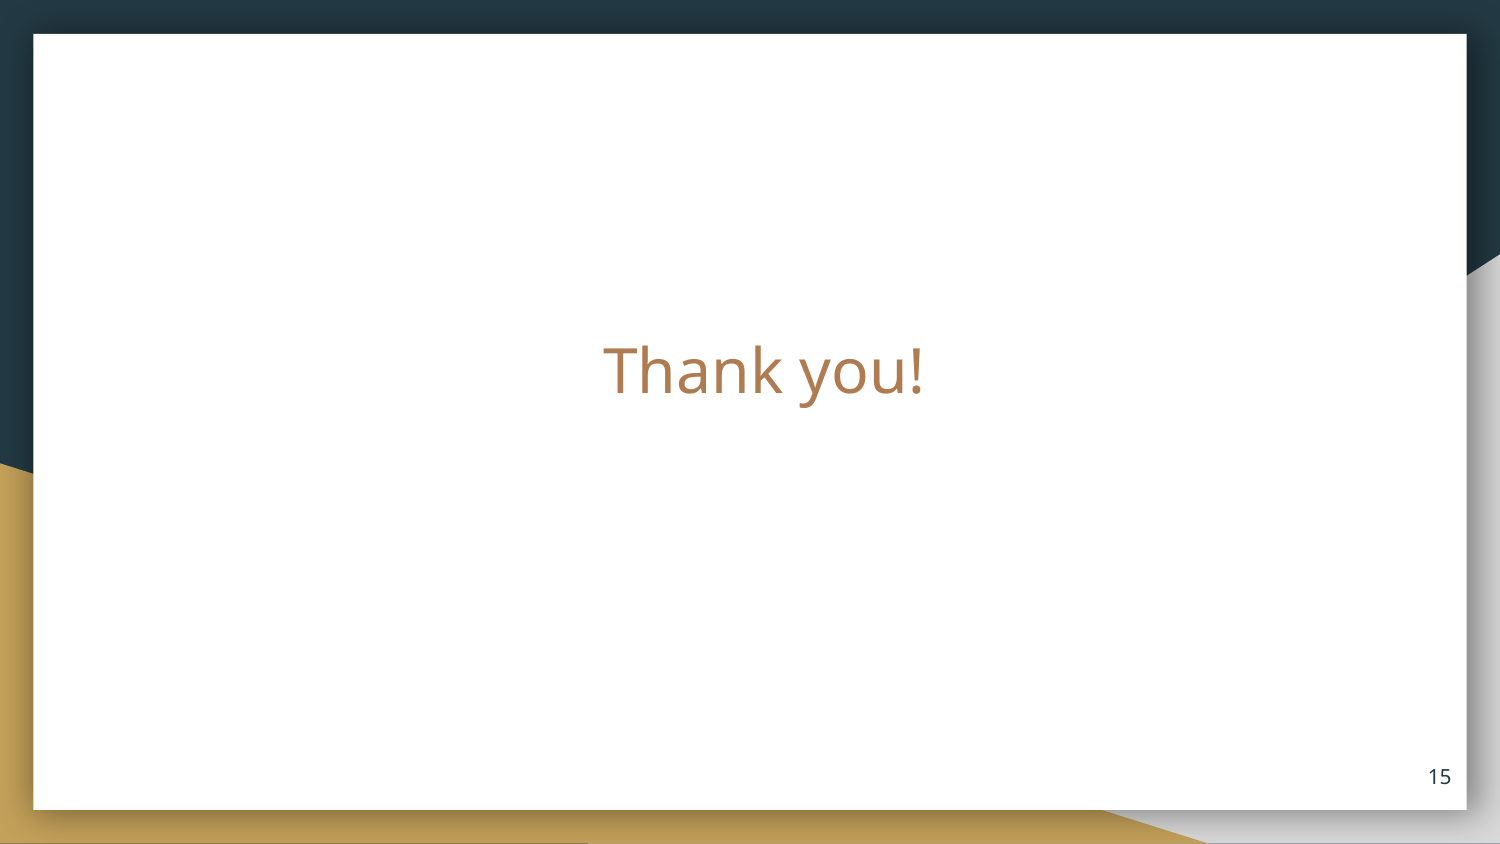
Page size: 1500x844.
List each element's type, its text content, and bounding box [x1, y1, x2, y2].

slide_number ‹#› [1376, 745, 1467, 810]
title Thank you! [148, 315, 1381, 473]
